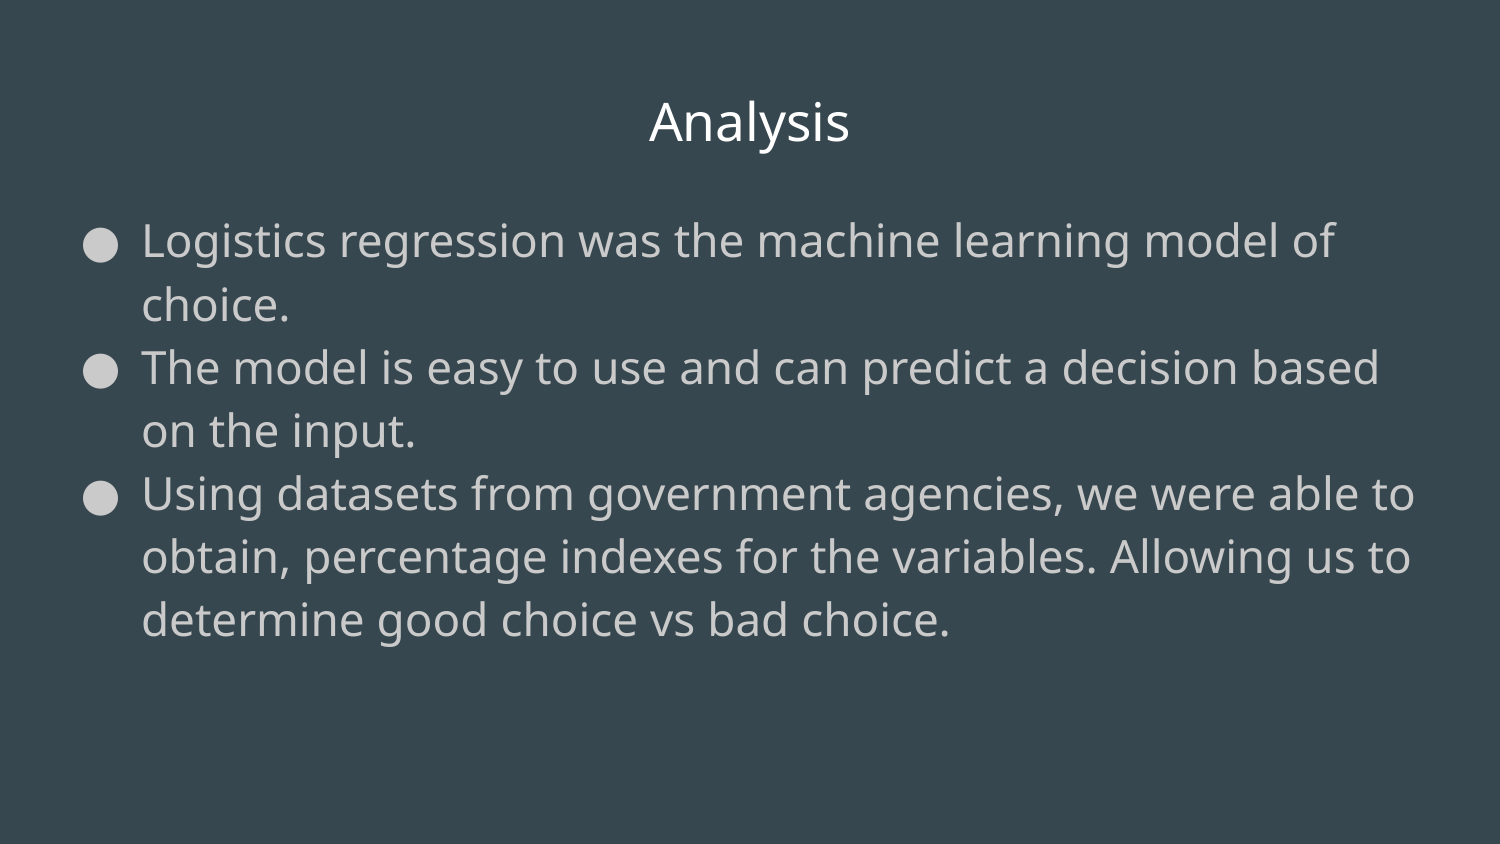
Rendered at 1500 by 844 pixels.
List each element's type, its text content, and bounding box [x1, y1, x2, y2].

title Analysis [51, 72, 1449, 167]
list Logistics regression was the machine learning model of choice. The model is easy to use and can predict a decision based on the input. Using datasets from government agencies, we were able to obtain, percentage indexes for the variables. Allowing us to determine good choice vs bad choice. [51, 189, 1449, 750]
